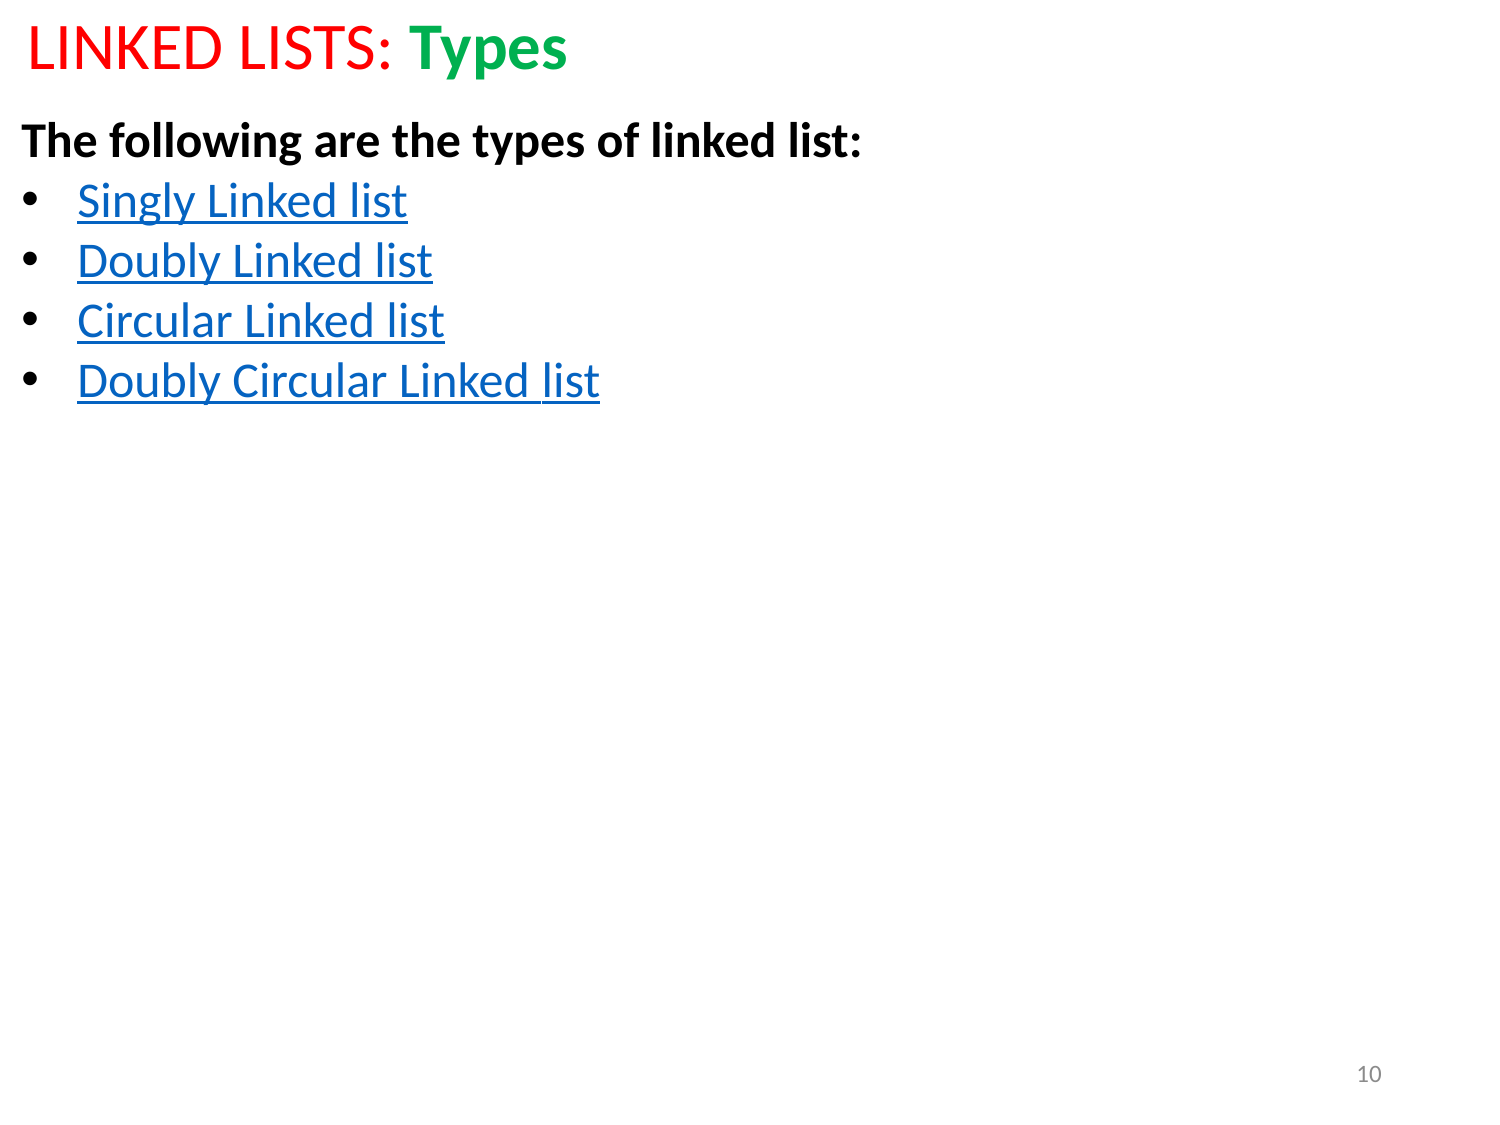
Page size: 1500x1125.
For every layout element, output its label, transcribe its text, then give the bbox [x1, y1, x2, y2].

text_box LINKED LISTS: Types [13, 0, 1057, 91]
slide_number 10 [1059, 1042, 1397, 1103]
text_box The following are the types of linked list: Singly Linked list Doubly Linked list Circular Linked list Doubly Circular Linked list [6, 100, 1500, 415]
